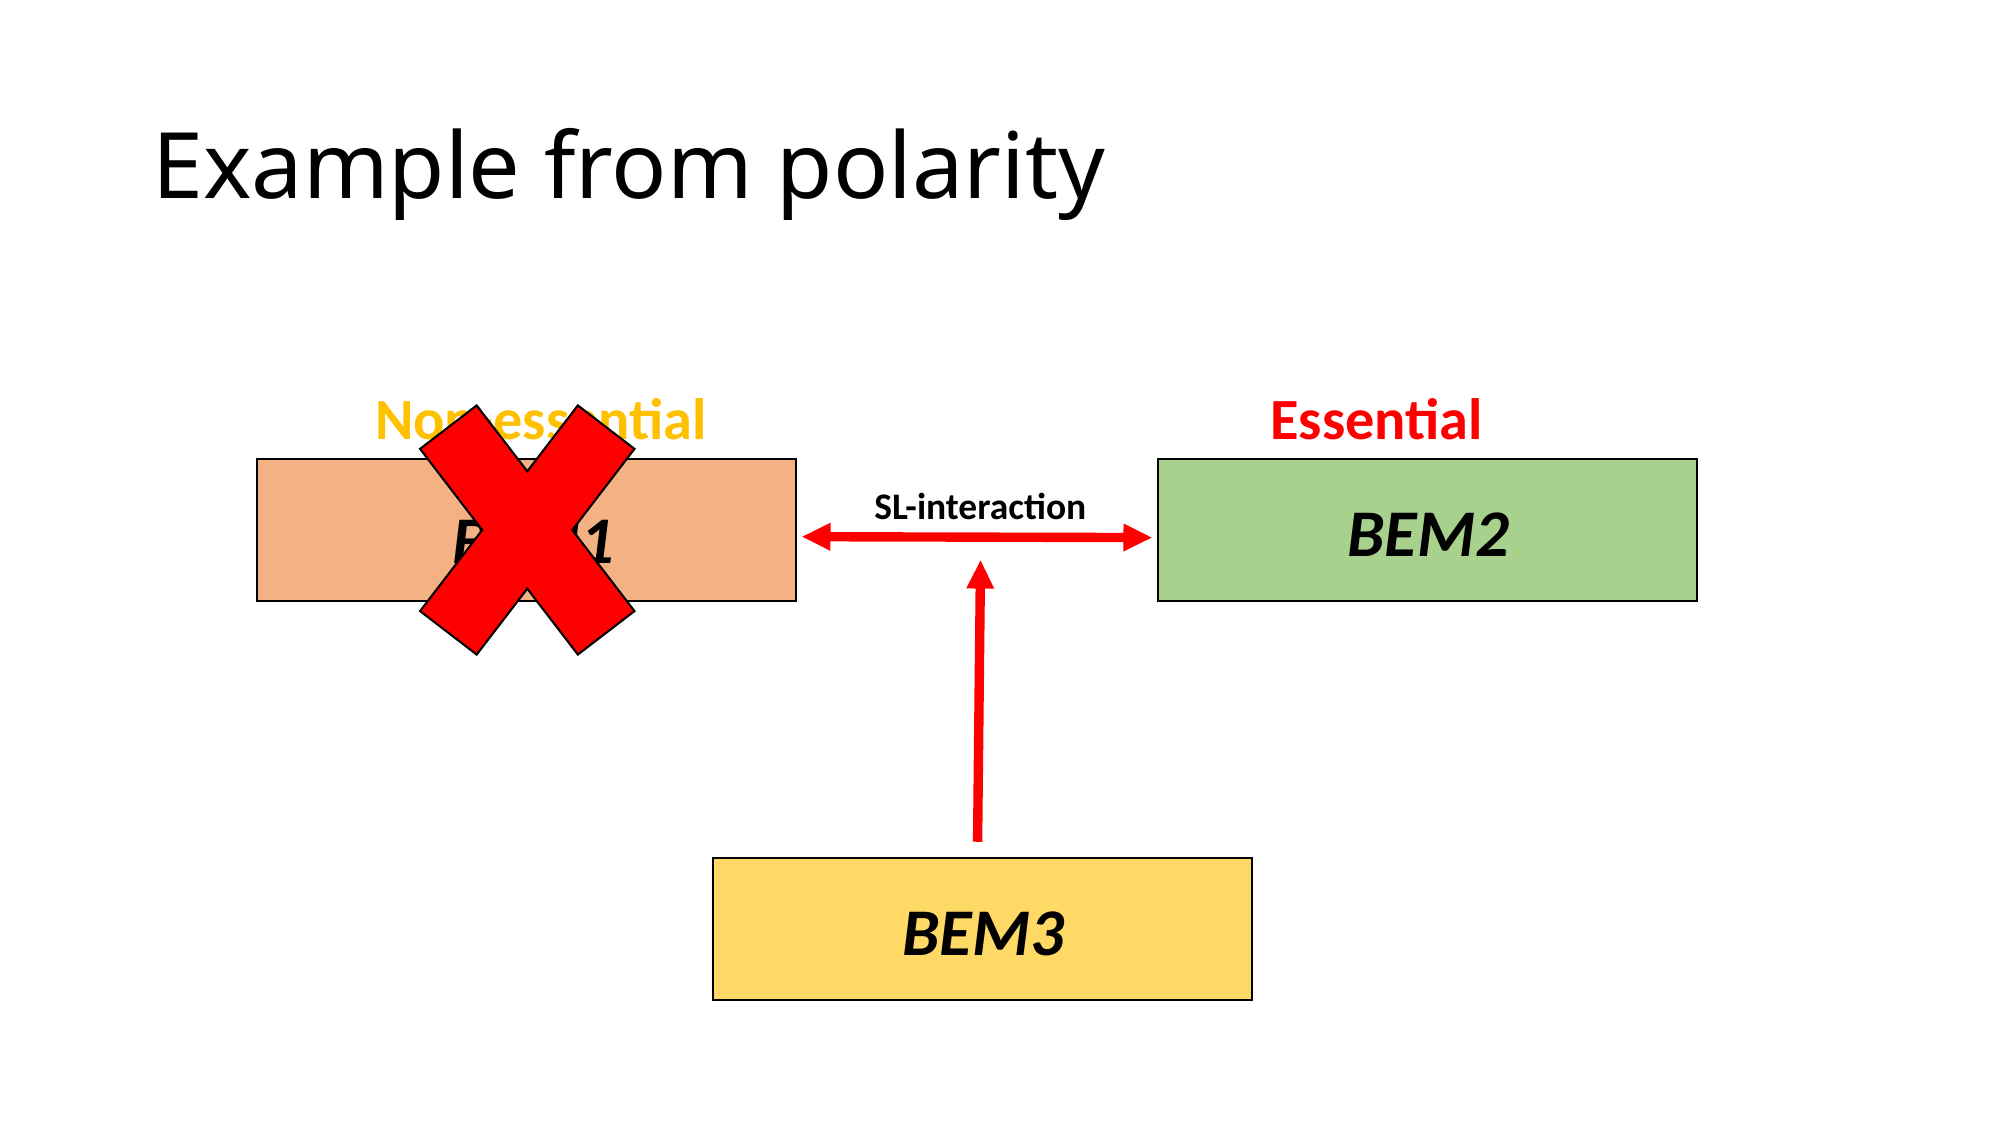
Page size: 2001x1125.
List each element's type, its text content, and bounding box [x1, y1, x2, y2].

text_box [418, 403, 520, 459]
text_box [1157, 459, 1698, 601]
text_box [712, 858, 1253, 1001]
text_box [977, 560, 981, 842]
text_box SL-interaction [859, 474, 1110, 535]
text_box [256, 459, 803, 602]
text_box [418, 602, 519, 657]
title Example from polarity [137, 59, 1863, 278]
text_box [536, 602, 636, 657]
text_box Essential [1255, 373, 1644, 459]
text_box Non-essential [360, 373, 748, 459]
text_box [535, 403, 636, 459]
